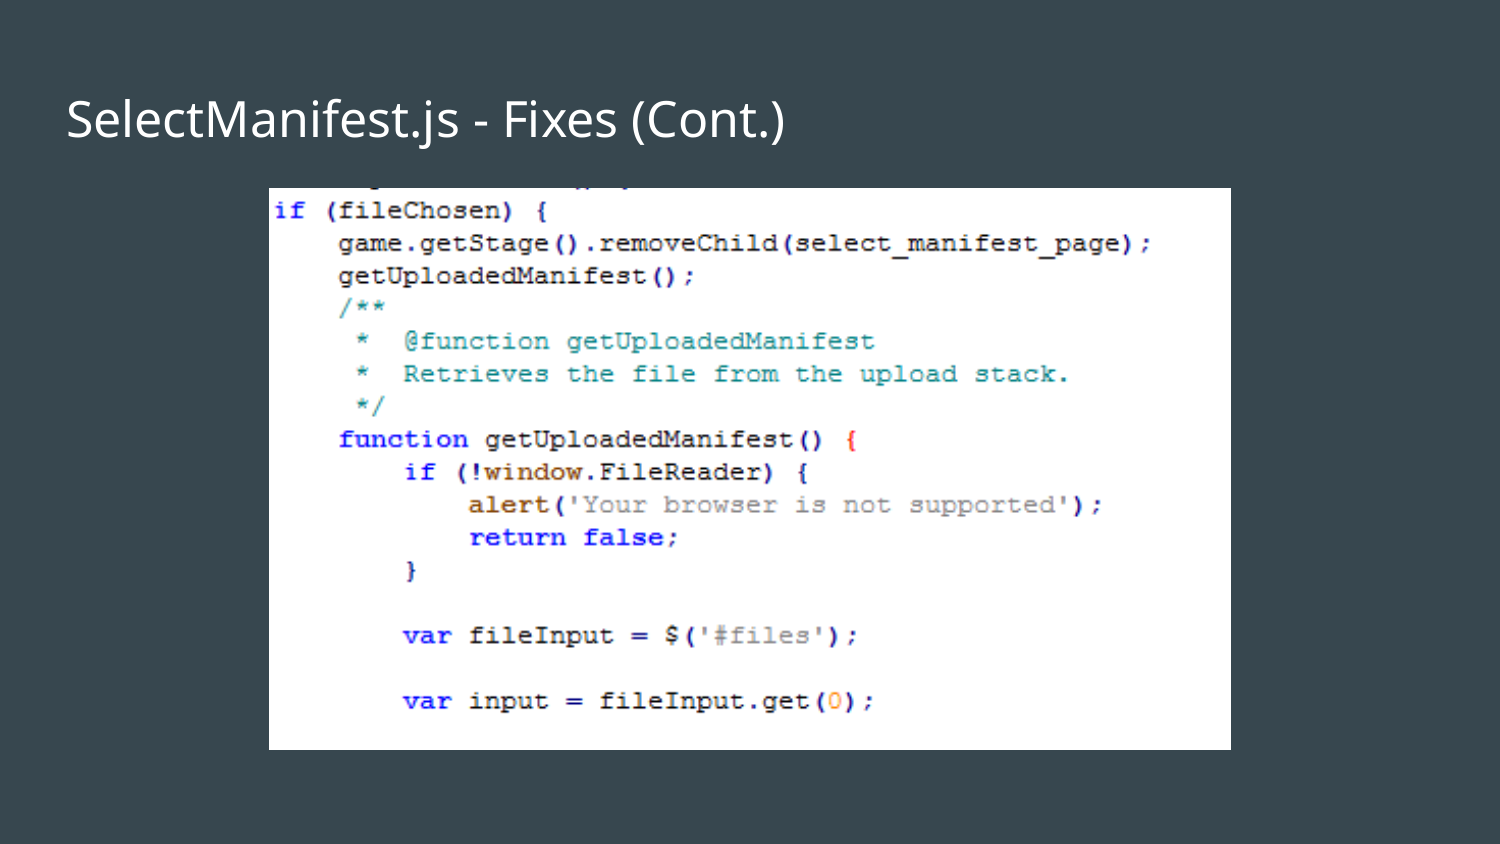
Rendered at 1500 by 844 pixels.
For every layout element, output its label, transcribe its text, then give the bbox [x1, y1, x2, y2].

picture [268, 188, 1232, 750]
title SelectManifest.js - Fixes (Cont.) [51, 72, 1449, 167]
